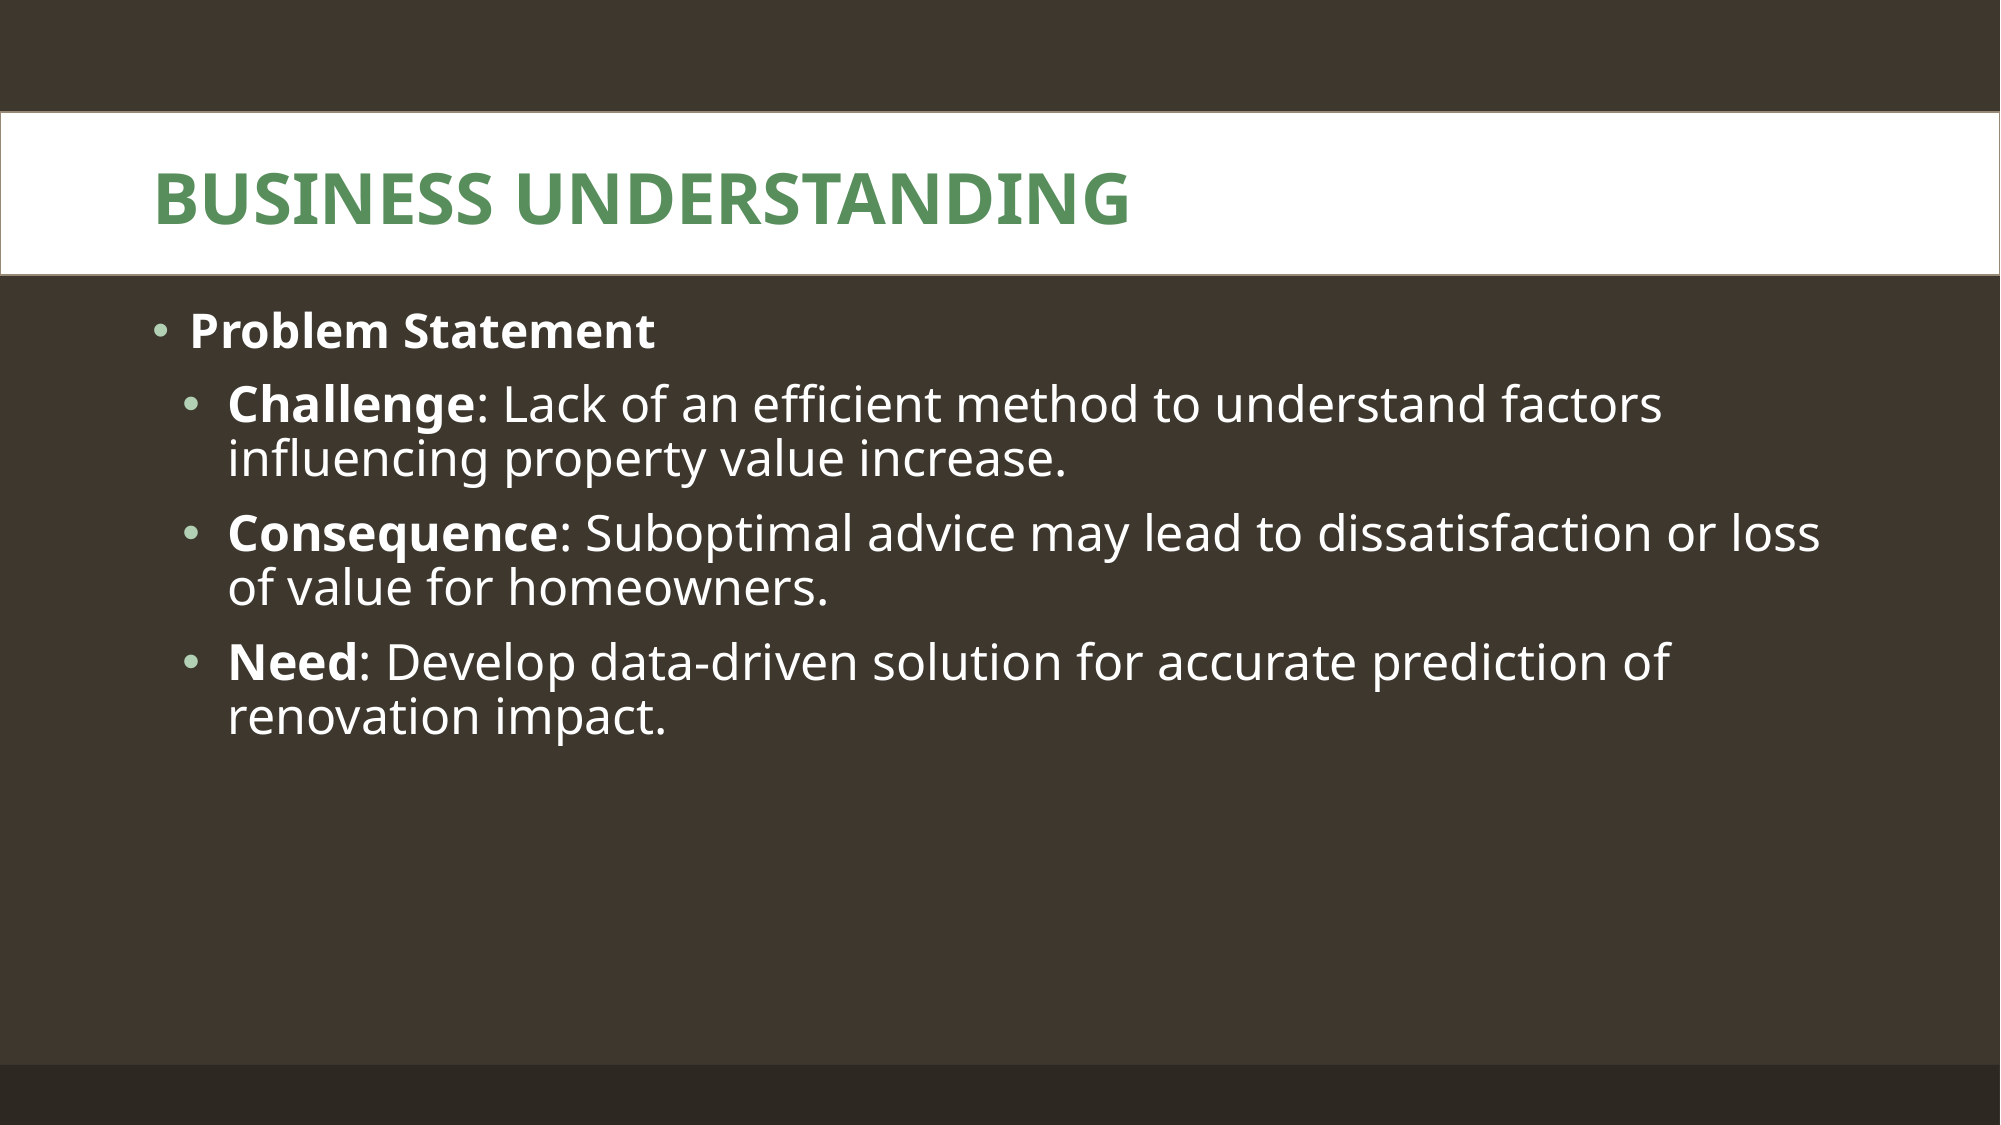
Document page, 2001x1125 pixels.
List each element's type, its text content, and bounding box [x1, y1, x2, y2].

title BUSINESS UNDERSTANDING [137, 59, 1863, 248]
list Problem Statement Challenge: Lack of an efficient method to understand factors influencing property value increase. Consequence: Suboptimal advice may lead to dissatisfaction or loss of value for homeowners. Need: Develop data-driven solution for accurate prediction of renovation impact. [137, 299, 1863, 1014]
text_box [0, 111, 2000, 275]
